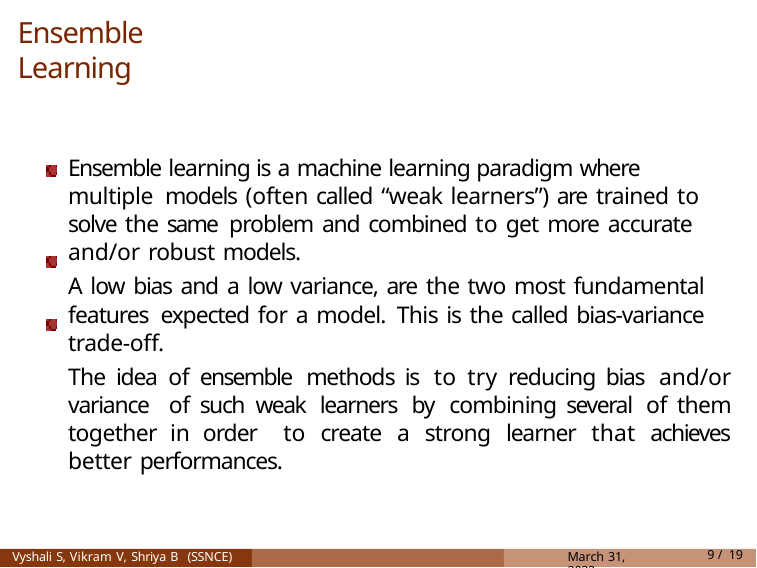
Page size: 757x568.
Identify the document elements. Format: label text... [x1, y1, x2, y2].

text_box Ensemble learning is a machine learning paradigm where multiple models (often called “weak learners”) are trained to solve the same problem and combined to get more accurate and/or robust models. A low bias and a low variance, are the two most fundamental features expected for a model. This is the called bias-variance trade-off. The idea of ensemble methods is to try reducing bias and/or variance of such weak learners by combining several of them together in order to create a strong learner that achieves better performances. [66, 152, 736, 474]
picture [45, 256, 58, 268]
picture [45, 319, 58, 331]
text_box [0, 548, 757, 568]
title Ensemble Learning [15, 11, 248, 110]
picture [45, 165, 58, 177]
